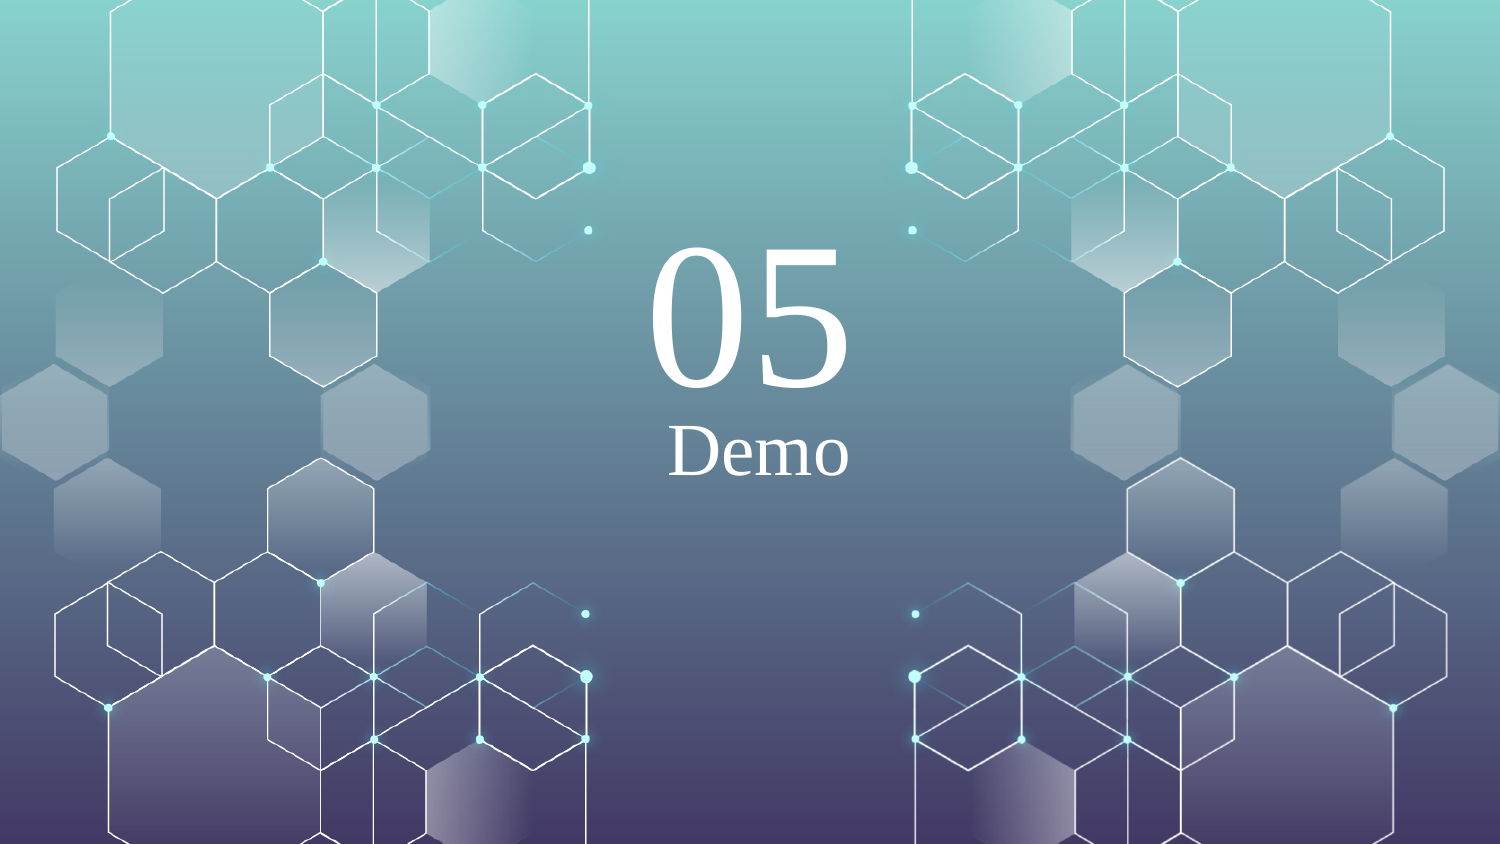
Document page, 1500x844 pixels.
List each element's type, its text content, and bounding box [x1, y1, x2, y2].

picture [873, 0, 1500, 844]
title Demo [277, 385, 1241, 495]
picture [0, 0, 627, 844]
title 05 [397, 212, 1103, 393]
